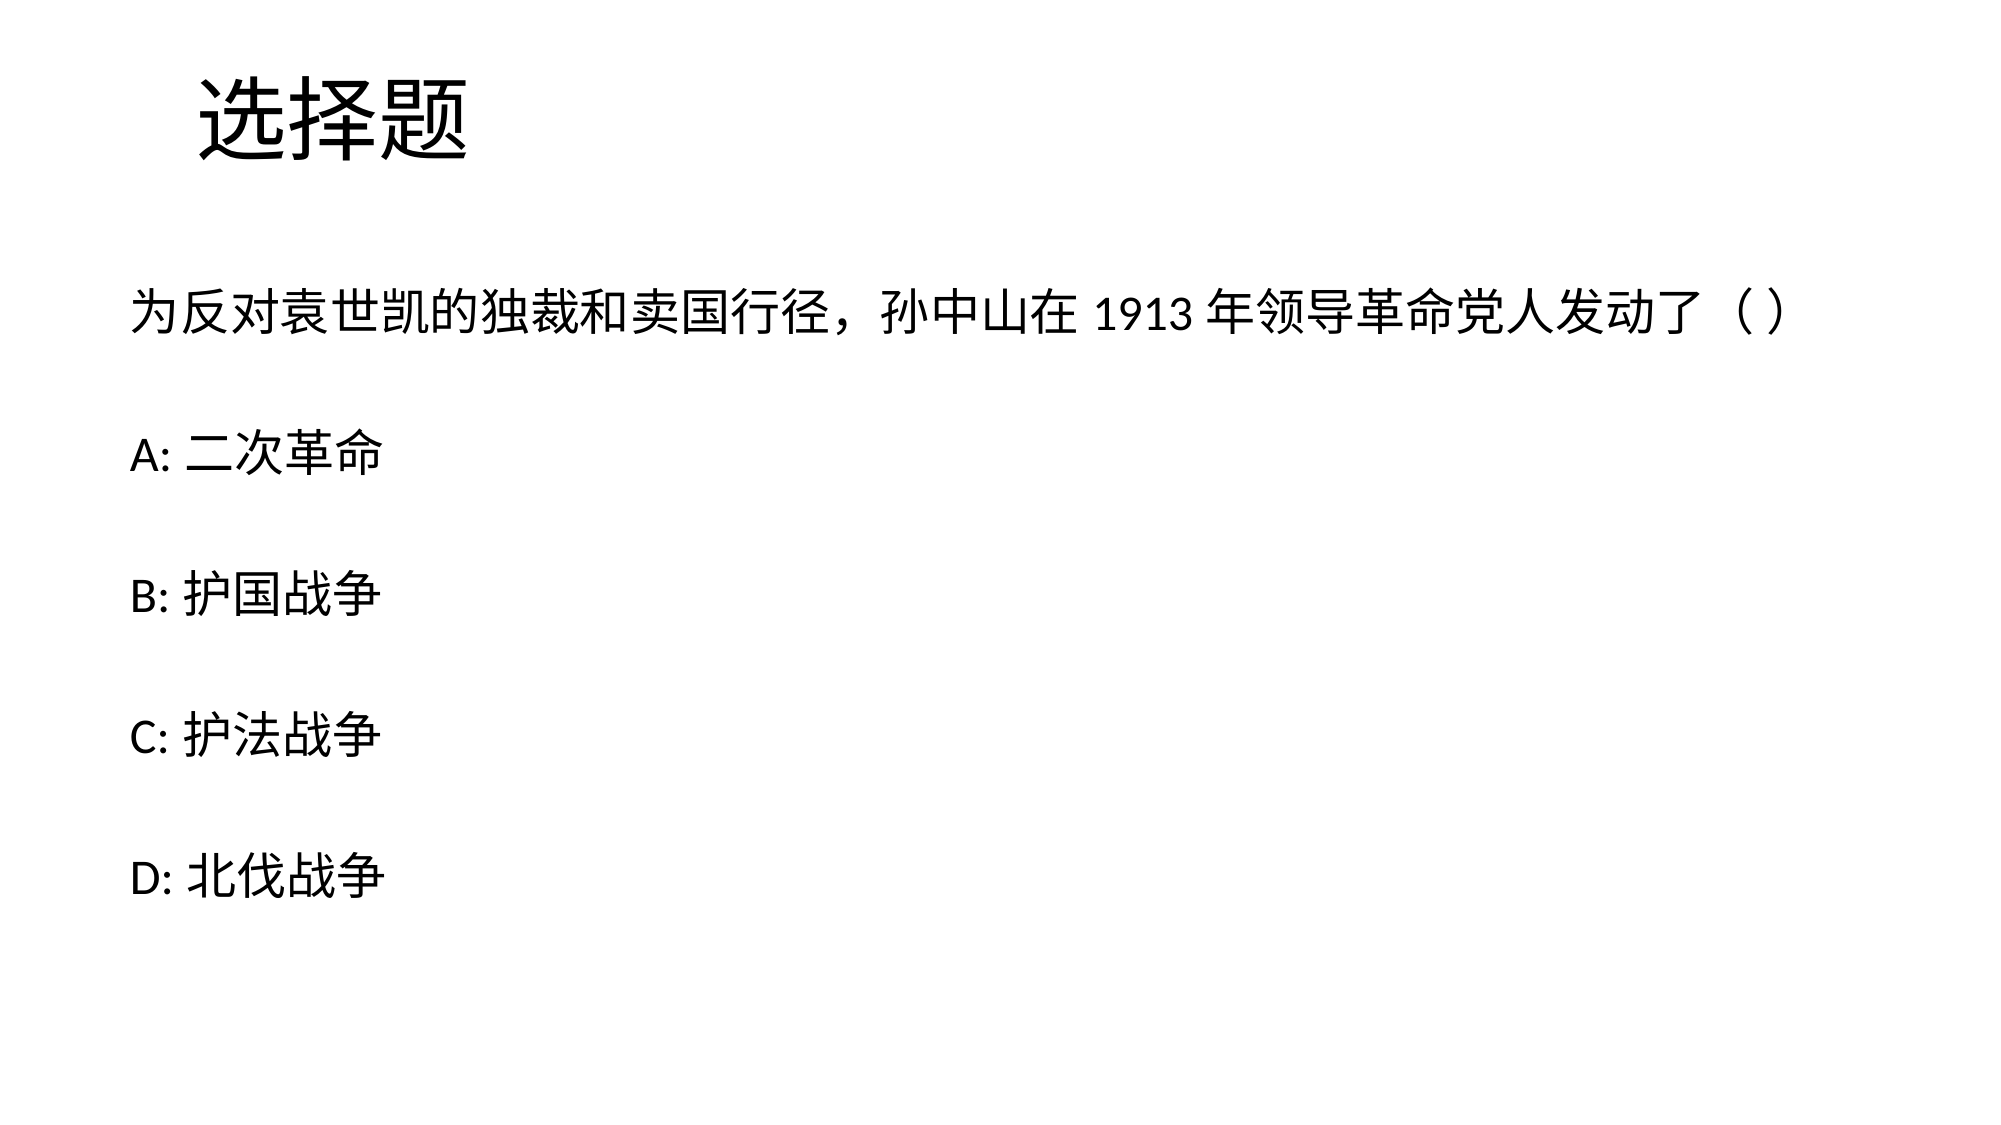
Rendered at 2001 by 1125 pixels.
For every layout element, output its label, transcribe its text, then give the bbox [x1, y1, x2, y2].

list 为反对袁世凯的独裁和卖国行径，孙中山在1913年领导革命党人发动了（ ） A:二次革命 B:护国战争 C:护法战争 D:北伐战争 [115, 213, 2000, 1061]
title 选择题 [137, 14, 1863, 213]
